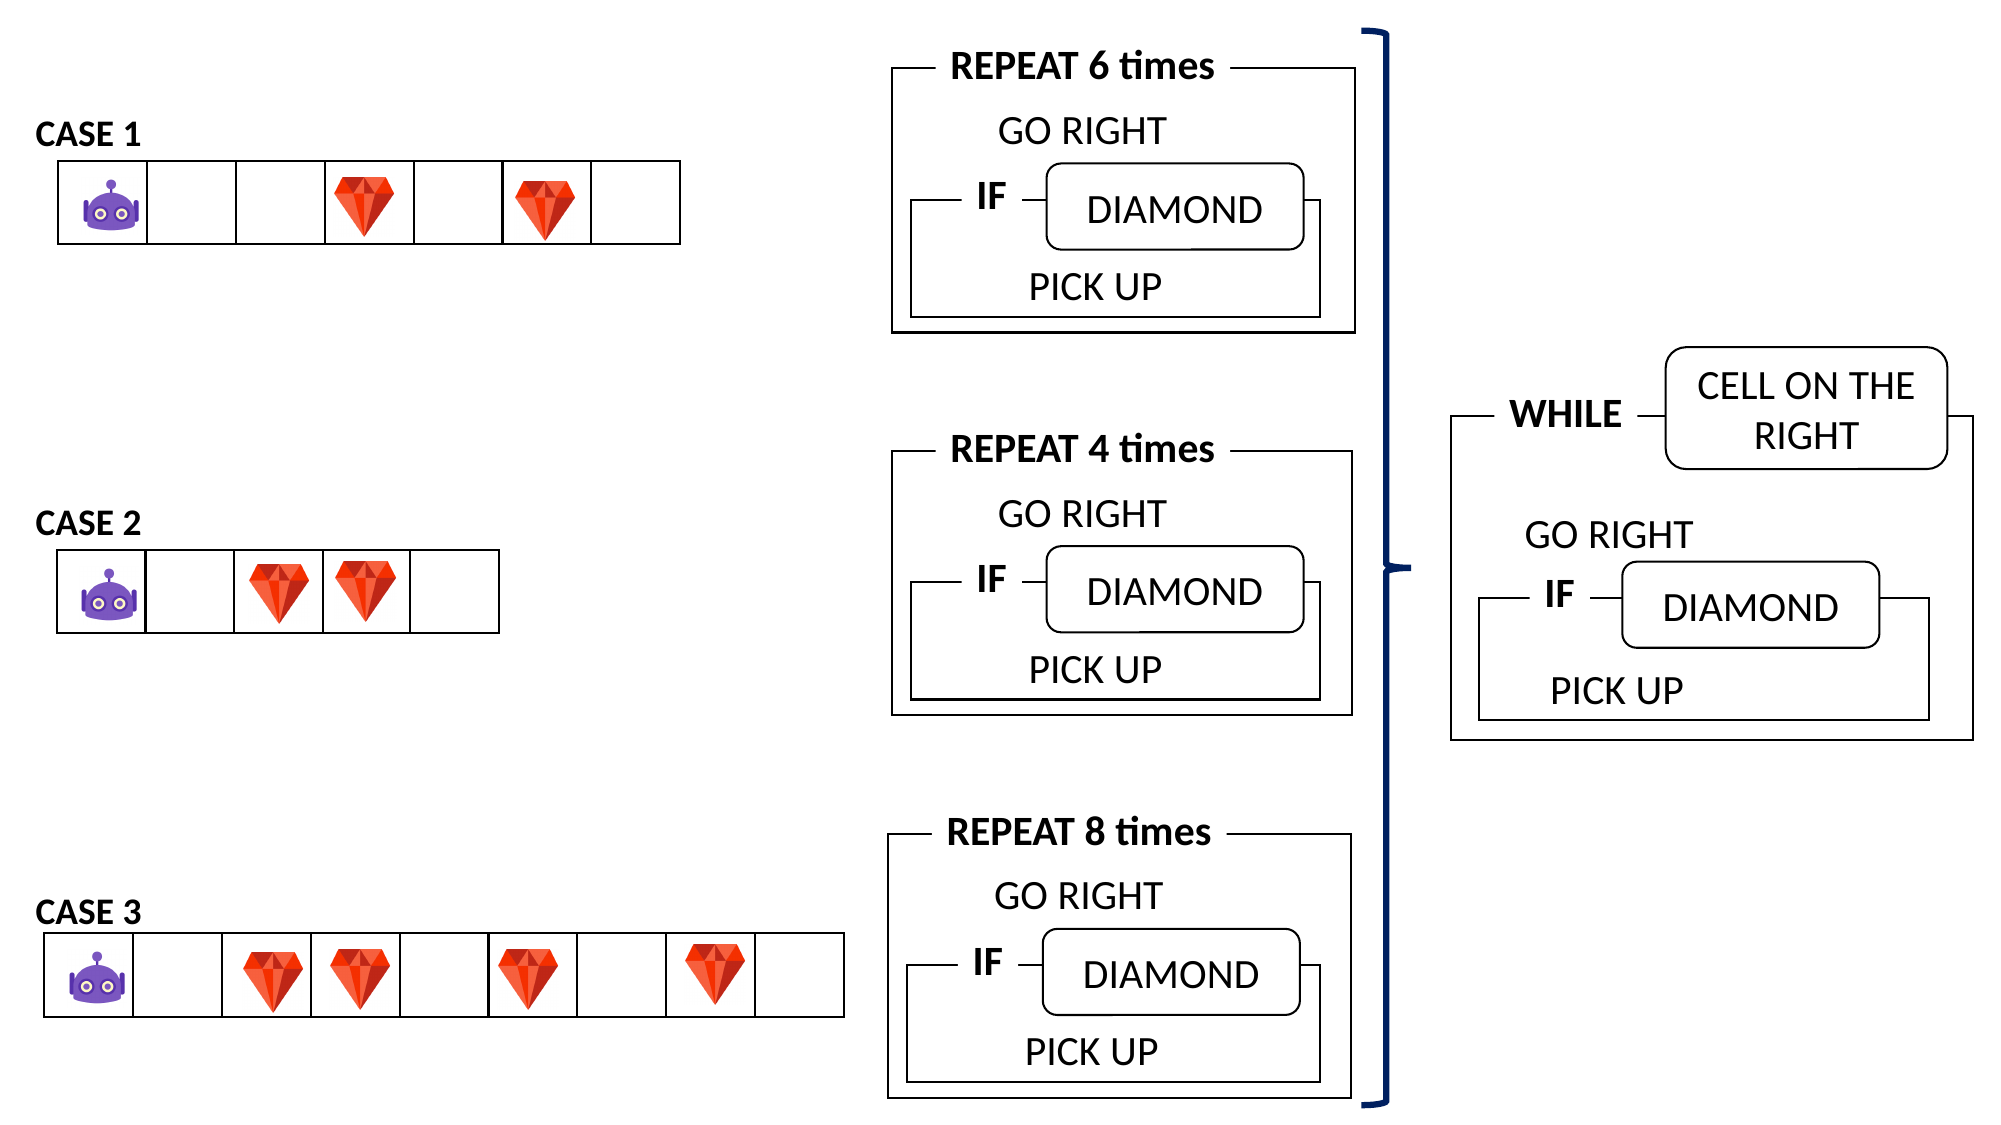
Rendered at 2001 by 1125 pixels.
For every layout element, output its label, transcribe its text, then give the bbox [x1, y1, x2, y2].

text_box [1361, 30, 1412, 1106]
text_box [30, 101, 681, 245]
text_box REPEAT 6 times [935, 30, 1231, 96]
text_box [910, 581, 1321, 701]
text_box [30, 879, 844, 1017]
text_box PICK UP [1010, 1016, 1174, 1082]
text_box [906, 964, 1321, 1083]
text_box IF [957, 926, 1019, 991]
text_box DIAMOND [1045, 162, 1305, 251]
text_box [1451, 347, 1974, 740]
text_box REPEAT 8 times [931, 796, 1227, 861]
text_box REPEAT 4 times [935, 413, 1231, 479]
text_box DIAMOND [1045, 545, 1305, 634]
text_box [910, 199, 1321, 318]
text_box I [891, 450, 1353, 716]
text_box I [891, 67, 1356, 334]
text_box IF [961, 543, 1022, 609]
text_box PICK UP [1013, 634, 1178, 699]
text_box I [887, 833, 1352, 1099]
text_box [30, 490, 499, 634]
text_box PICK UP [1013, 251, 1178, 317]
text_box DIAMOND [1041, 927, 1301, 1016]
text_box IF [961, 160, 1022, 226]
